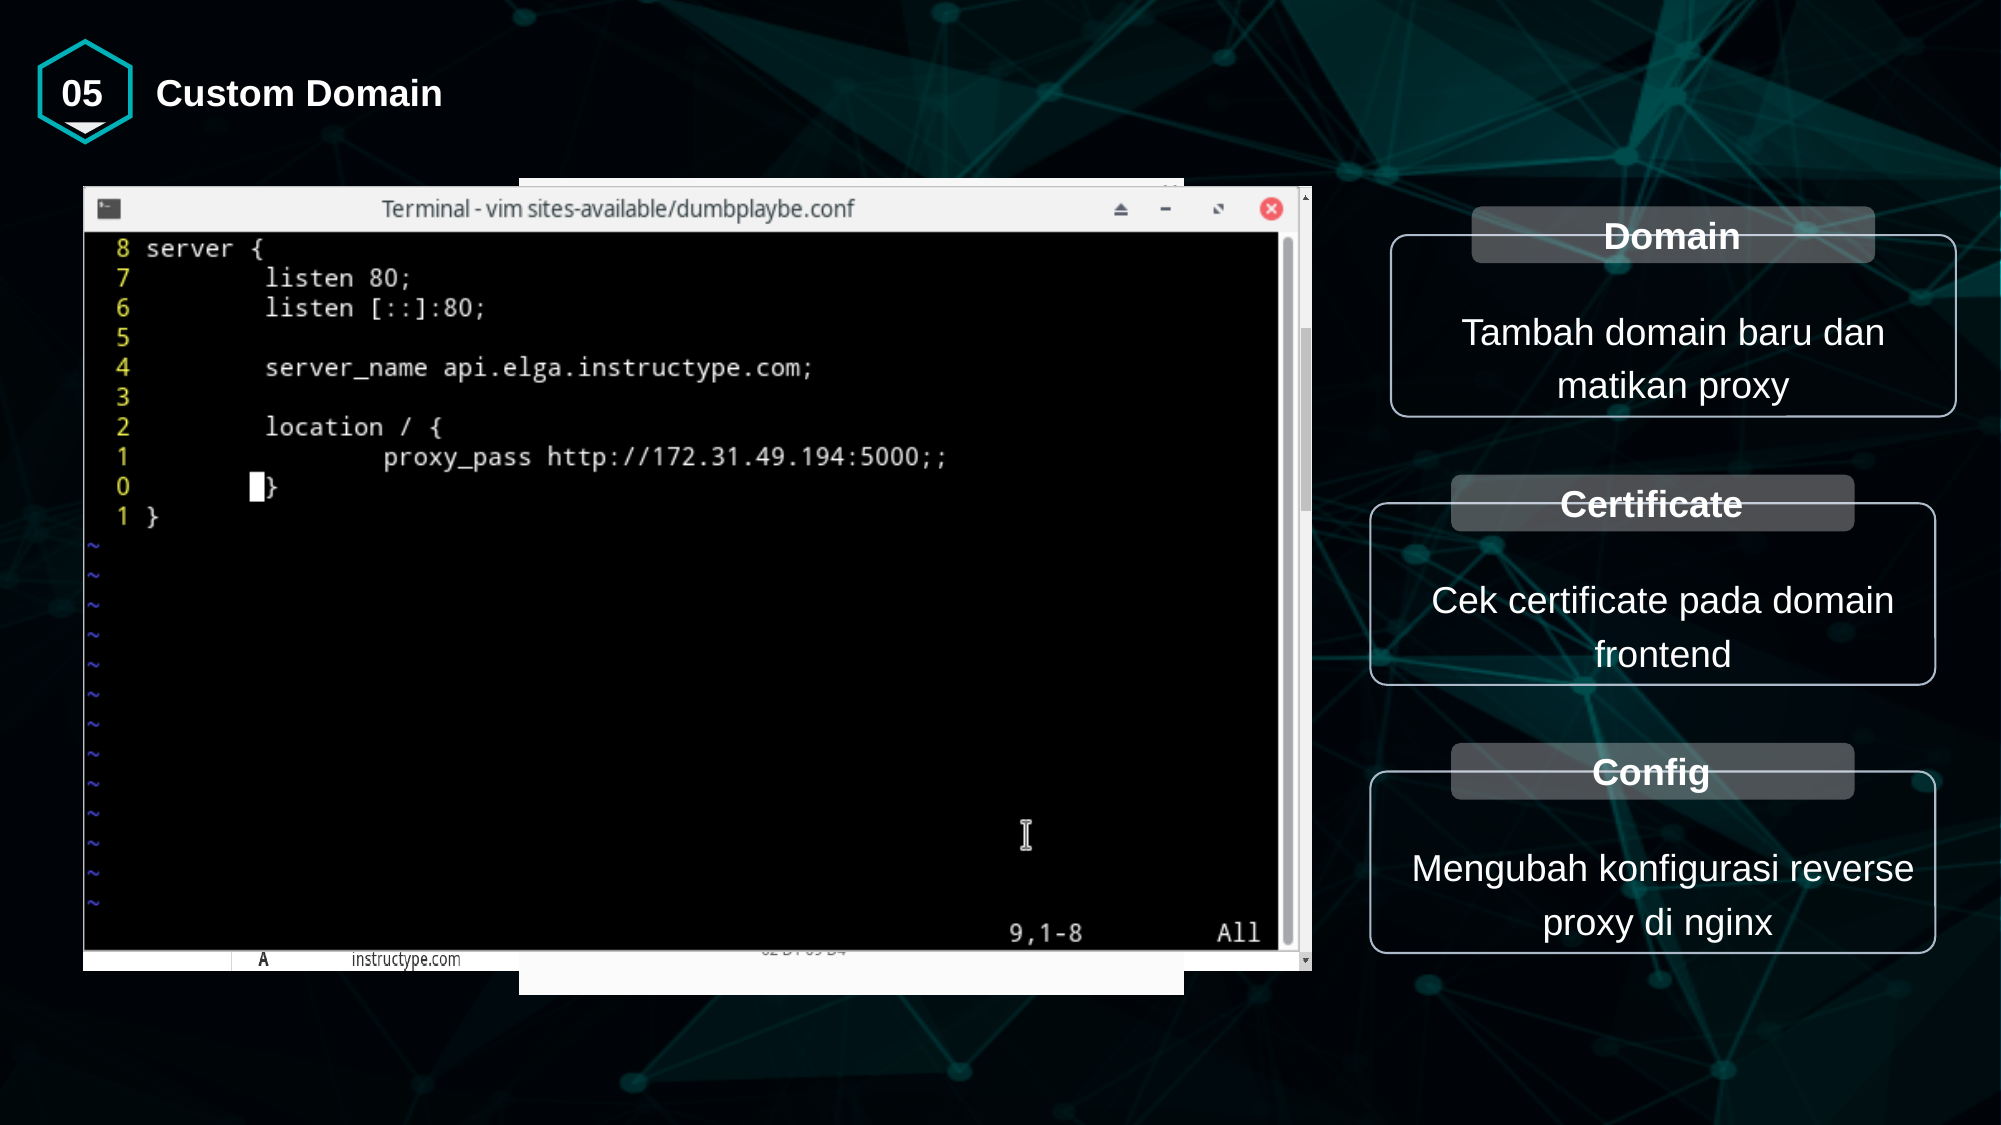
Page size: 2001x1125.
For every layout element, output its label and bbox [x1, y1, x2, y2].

text_box [39, 41, 649, 142]
text_box [1370, 472, 1956, 685]
text_box [1370, 740, 1956, 954]
text_box [1390, 204, 1956, 417]
picture [0, 0, 2001, 1125]
